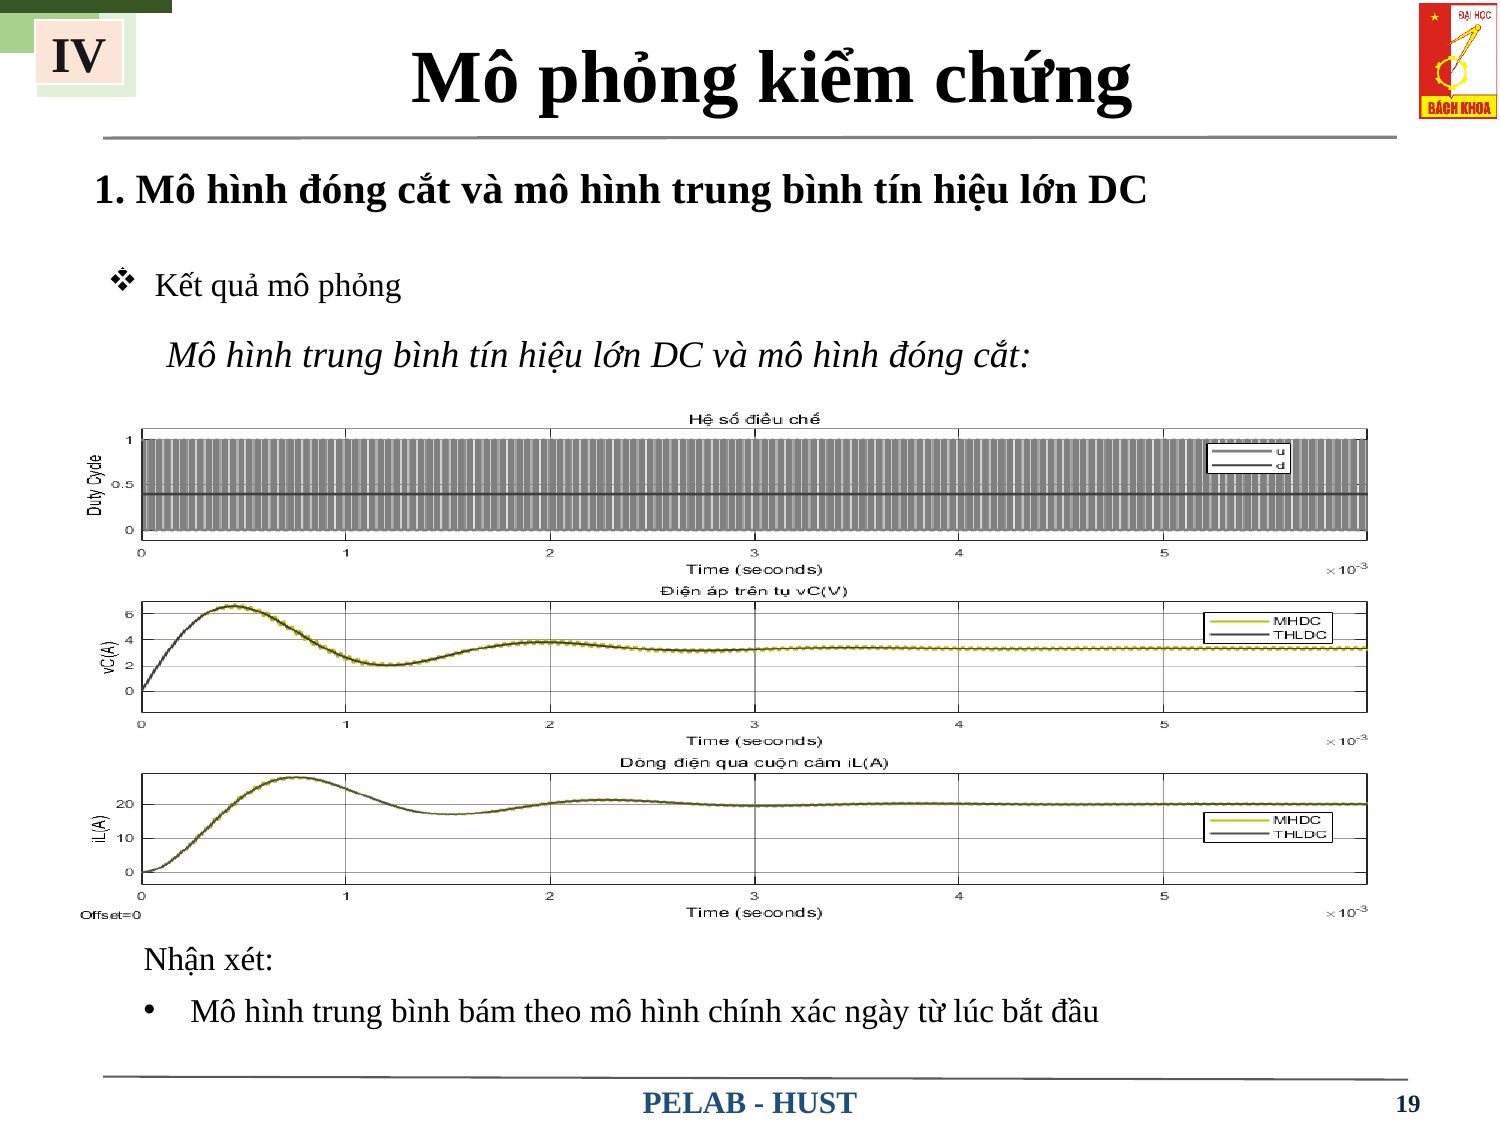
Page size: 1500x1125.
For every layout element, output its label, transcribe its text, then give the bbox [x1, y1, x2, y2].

text_box Mô hình trung bình tín hiệu lớn DC và mô hình đóng cắt: [151, 322, 1318, 383]
text_box Kết quả mô phỏng [93, 270, 861, 311]
text_box Mô phỏng kiểm chứng [189, 20, 1356, 125]
picture [79, 410, 1383, 924]
slide_number 19 [1369, 1079, 1447, 1125]
text_box 1. Mô hình đóng cắt và mô hình trung bình tín hiệu lớn DC [79, 154, 1200, 270]
text_box Nhận xét: Mô hình trung bình bám theo mô hình chính xác ngày từ lúc bắt đầu [128, 924, 1150, 1037]
picture [1419, 3, 1498, 119]
text_box IV [34, 19, 124, 85]
